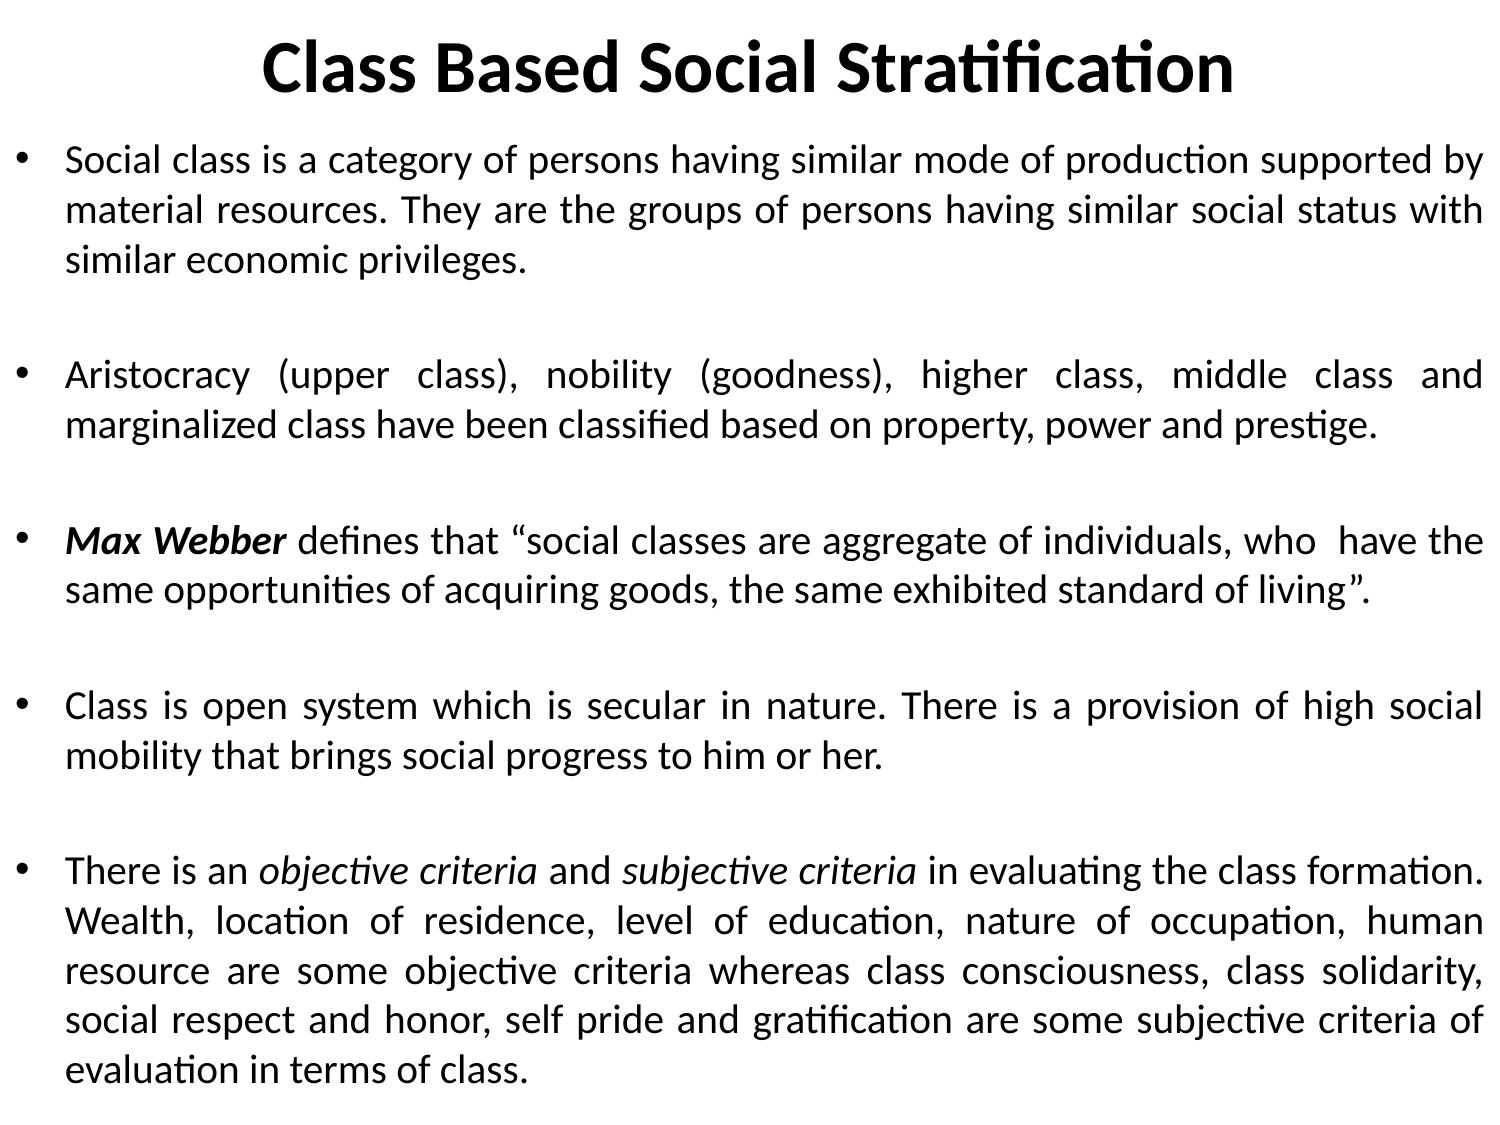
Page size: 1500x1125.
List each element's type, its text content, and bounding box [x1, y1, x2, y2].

list Social class is a category of persons having similar mode of production supported by material resources. They are the groups of persons having similar social status with similar economic privileges. Aristocracy (upper class), nobility (goodness), higher class, middle class and marginalized class have been classified based on property, power and prestige. Max Webber defines that “social classes are aggregate of individuals, who have the same opportunities of acquiring goods, the same exhibited standard of living”. Class is open system which is secular in nature. There is a provision of high social mobility that brings social progress to him or her. There is an objective criteria and subjective criteria in evaluating the class formation. Wealth, location of residence, level of education, nature of occupation, human resource are some objective criteria whereas class consciousness, class solidarity, social respect and honor, self pride and gratification are some subjective criteria of evaluation in terms of class. [0, 125, 1500, 1125]
title Class Based Social Stratification [75, 0, 1425, 125]
